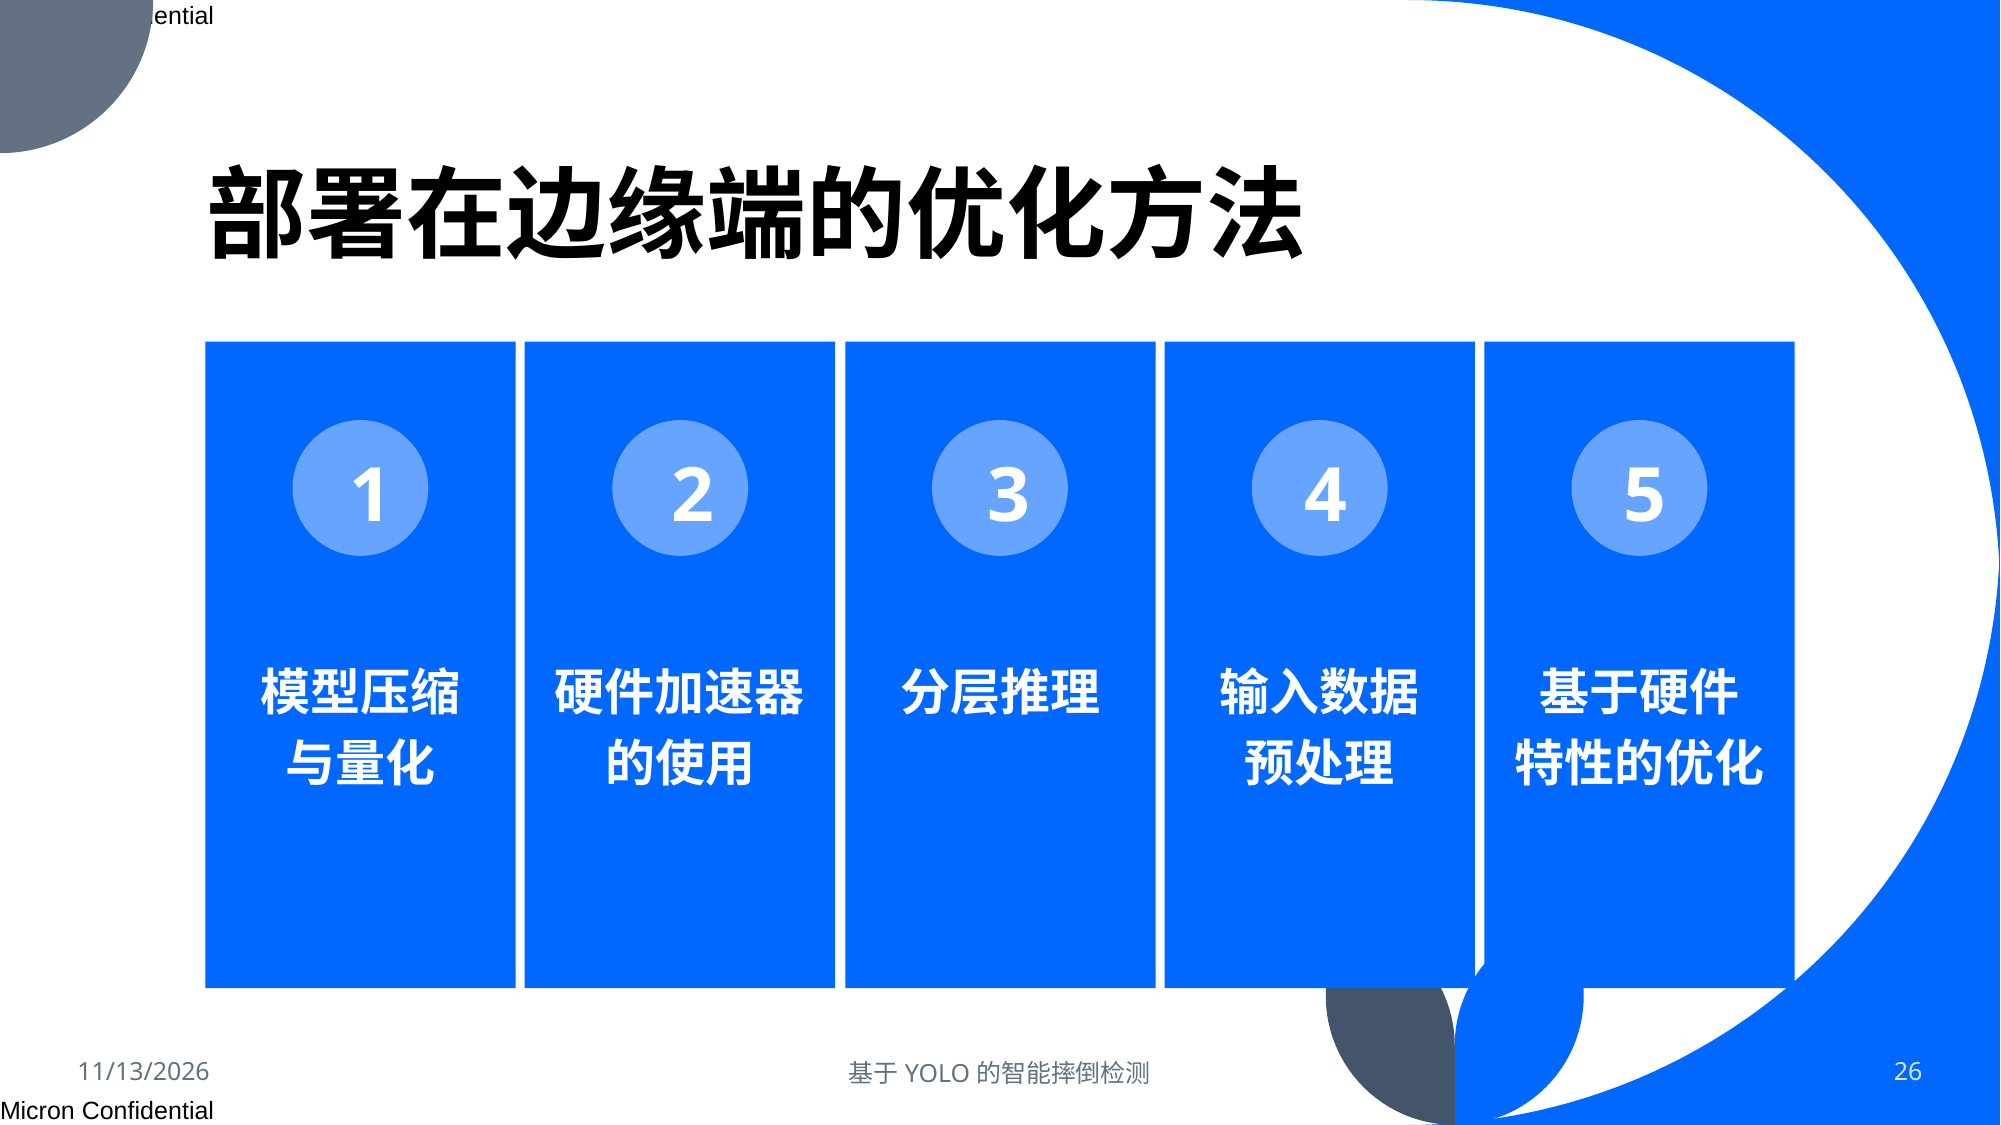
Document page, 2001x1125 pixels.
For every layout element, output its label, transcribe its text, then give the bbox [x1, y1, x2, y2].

slide_number 26 [1665, 1042, 1938, 1103]
title 部署在边缘端的优化方法 [191, 62, 1796, 280]
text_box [205, 341, 1795, 989]
footer 基于YOLO的智能摔倒检测 [662, 1042, 1338, 1103]
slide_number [62, 1042, 513, 1103]
